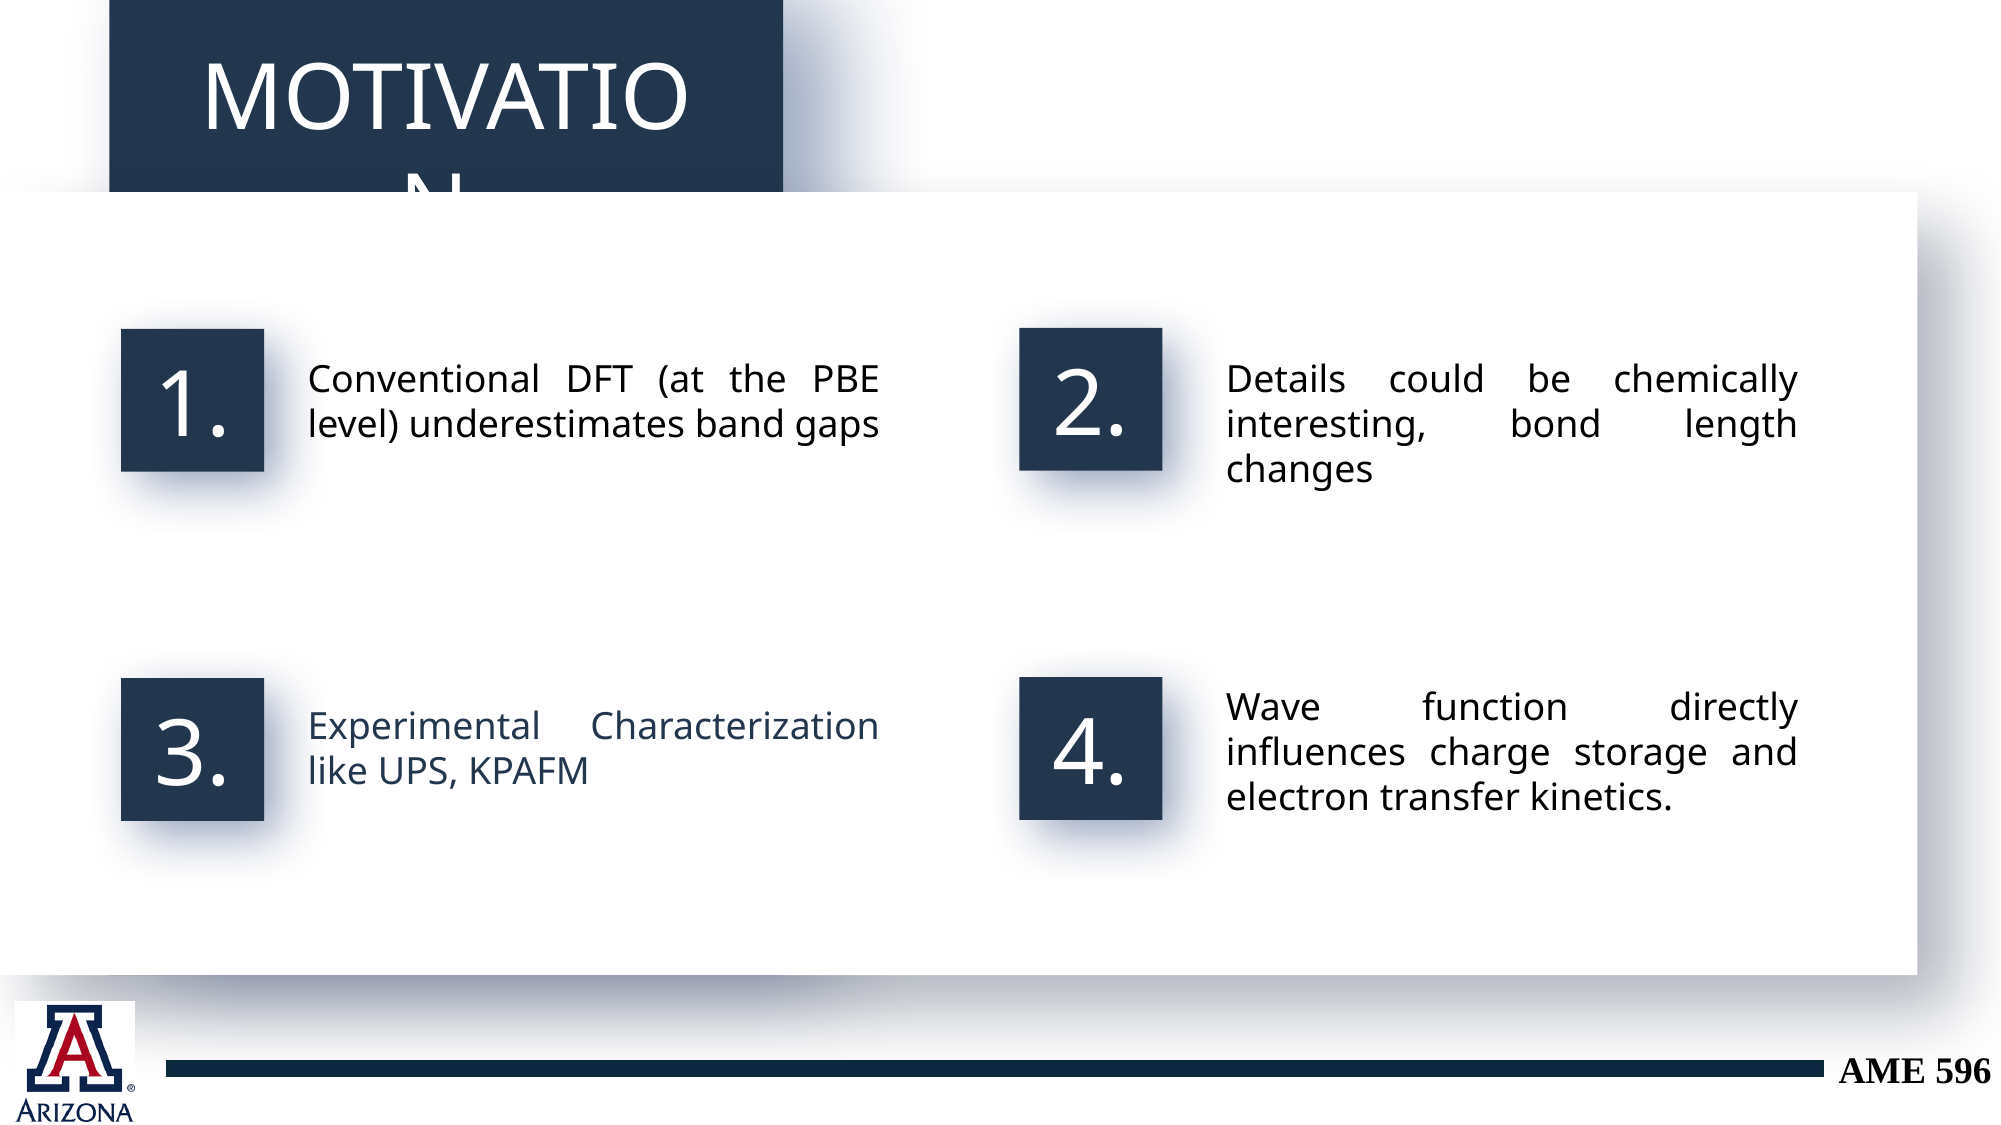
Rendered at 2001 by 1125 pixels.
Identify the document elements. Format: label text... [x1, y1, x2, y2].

text_box [120, 676, 266, 822]
text_box 4. [1029, 685, 1153, 810]
picture [14, 1001, 135, 1122]
text_box Details could be chemically interesting, bond length changes [1211, 347, 1814, 498]
text_box [0, 191, 1919, 977]
text_box 3. [131, 686, 254, 811]
text_box Conventional DFT (at the PBE level) underestimates band gaps [310, 347, 896, 453]
text_box [108, 0, 785, 183]
text_box AME 596 [1823, 1038, 2000, 1099]
text_box 2. [1029, 336, 1153, 461]
text_box MOTIVATION [158, 30, 735, 266]
text_box Experimental Characterization like UPS, KPAFM [292, 694, 896, 800]
text_box Wave function directly influences charge storage and electron transfer kinetics. [1211, 675, 1814, 826]
text_box 1. [131, 337, 254, 462]
text_box [1018, 326, 1164, 472]
text_box [1018, 675, 1164, 821]
text_box [120, 327, 266, 473]
text_box [166, 1060, 1823, 1077]
